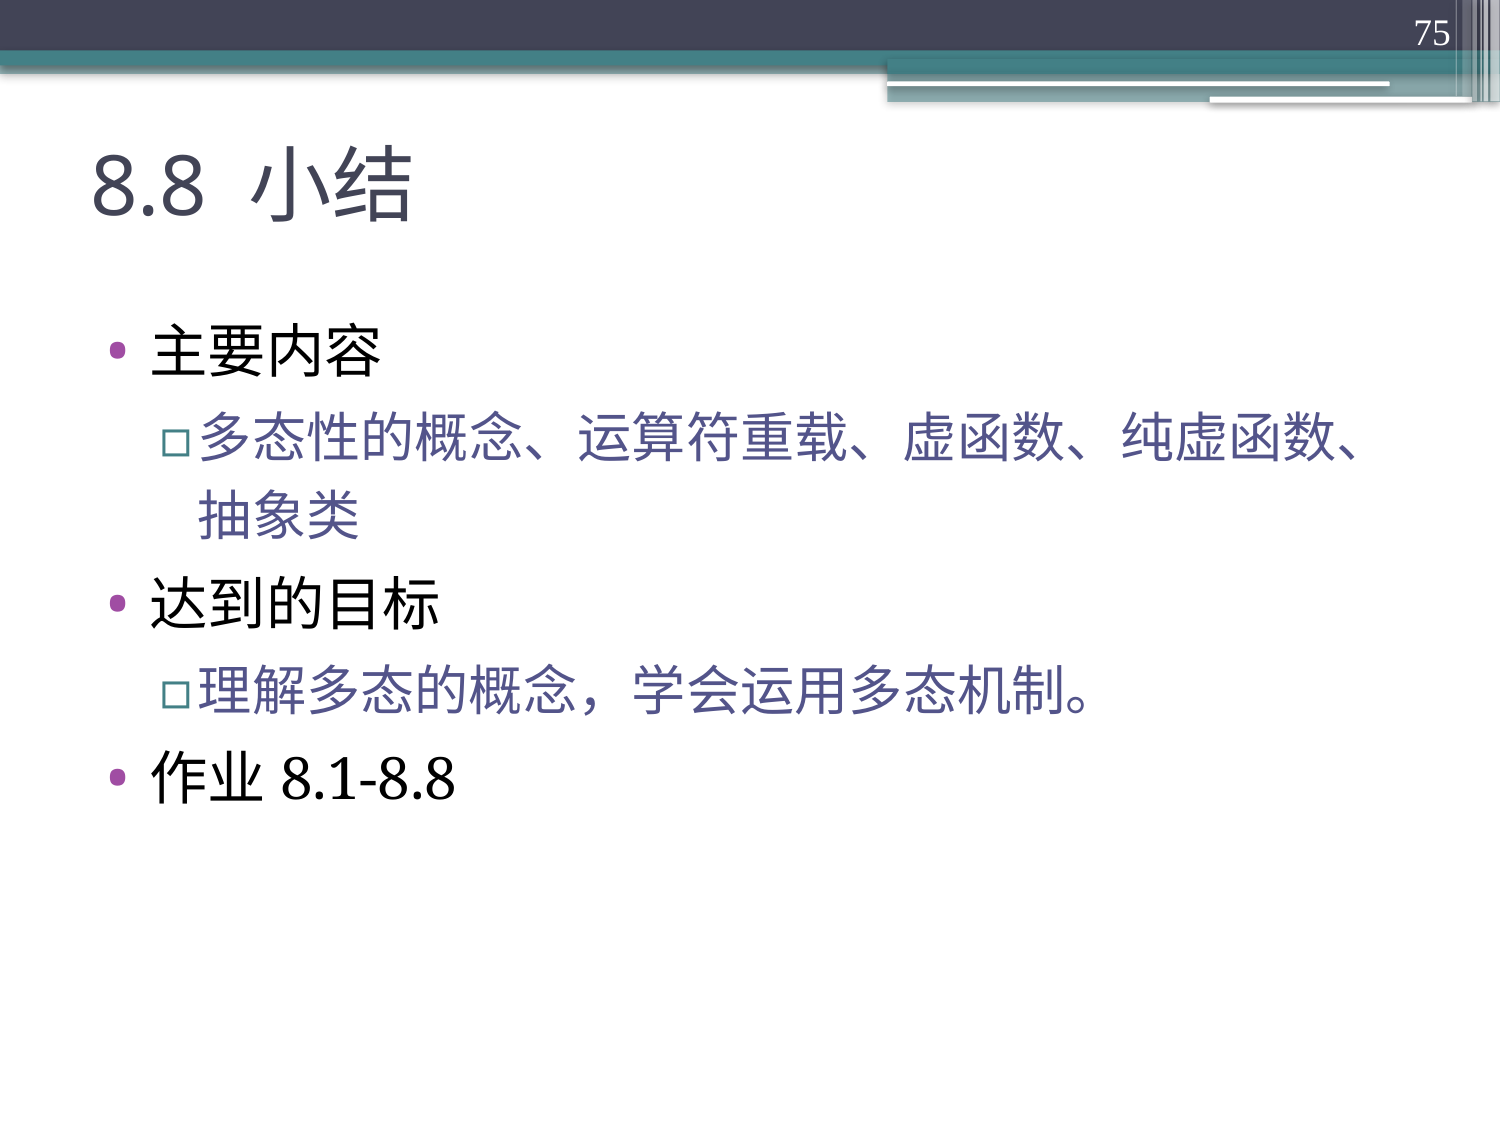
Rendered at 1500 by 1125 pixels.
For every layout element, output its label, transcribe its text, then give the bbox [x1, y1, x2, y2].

list 主要内容 多态性的概念、运算符重载、虚函数、纯虚函数、抽象类 达到的目标 理解多态的概念，学会运用多态机制。 作业8.1-8.8 [75, 292, 1425, 1079]
slide_number 75 [1340, 0, 1466, 61]
title 8.8 小结 [75, 94, 1425, 270]
